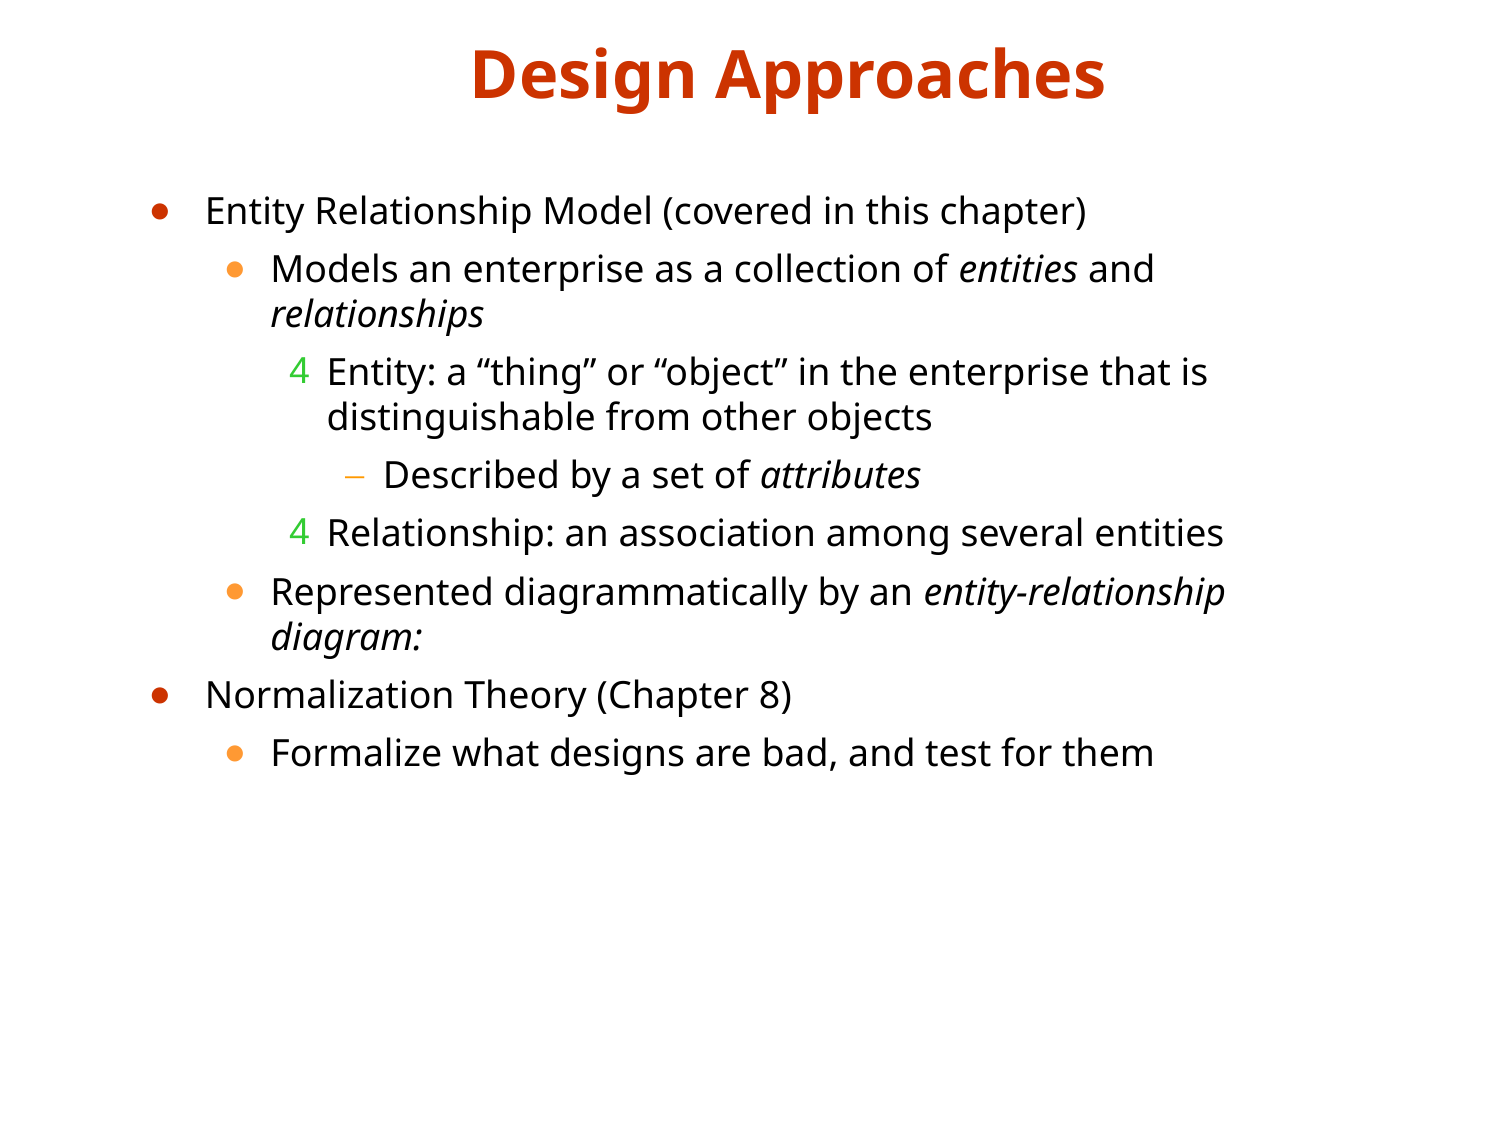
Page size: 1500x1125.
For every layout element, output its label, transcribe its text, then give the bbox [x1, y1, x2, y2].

title Design Approaches [126, 19, 1451, 120]
list Entity Relationship Model (covered in this chapter) Models an enterprise as a collection of entities and relationships Entity: a “thing” or “object” in the enterprise that is distinguishable from other objects Described by a set of attributes Relationship: an association among several entities Represented diagrammatically by an entity-relationship diagram: Normalization Theory (Chapter 8) Formalize what designs are bad, and test for them [133, 179, 1391, 984]
